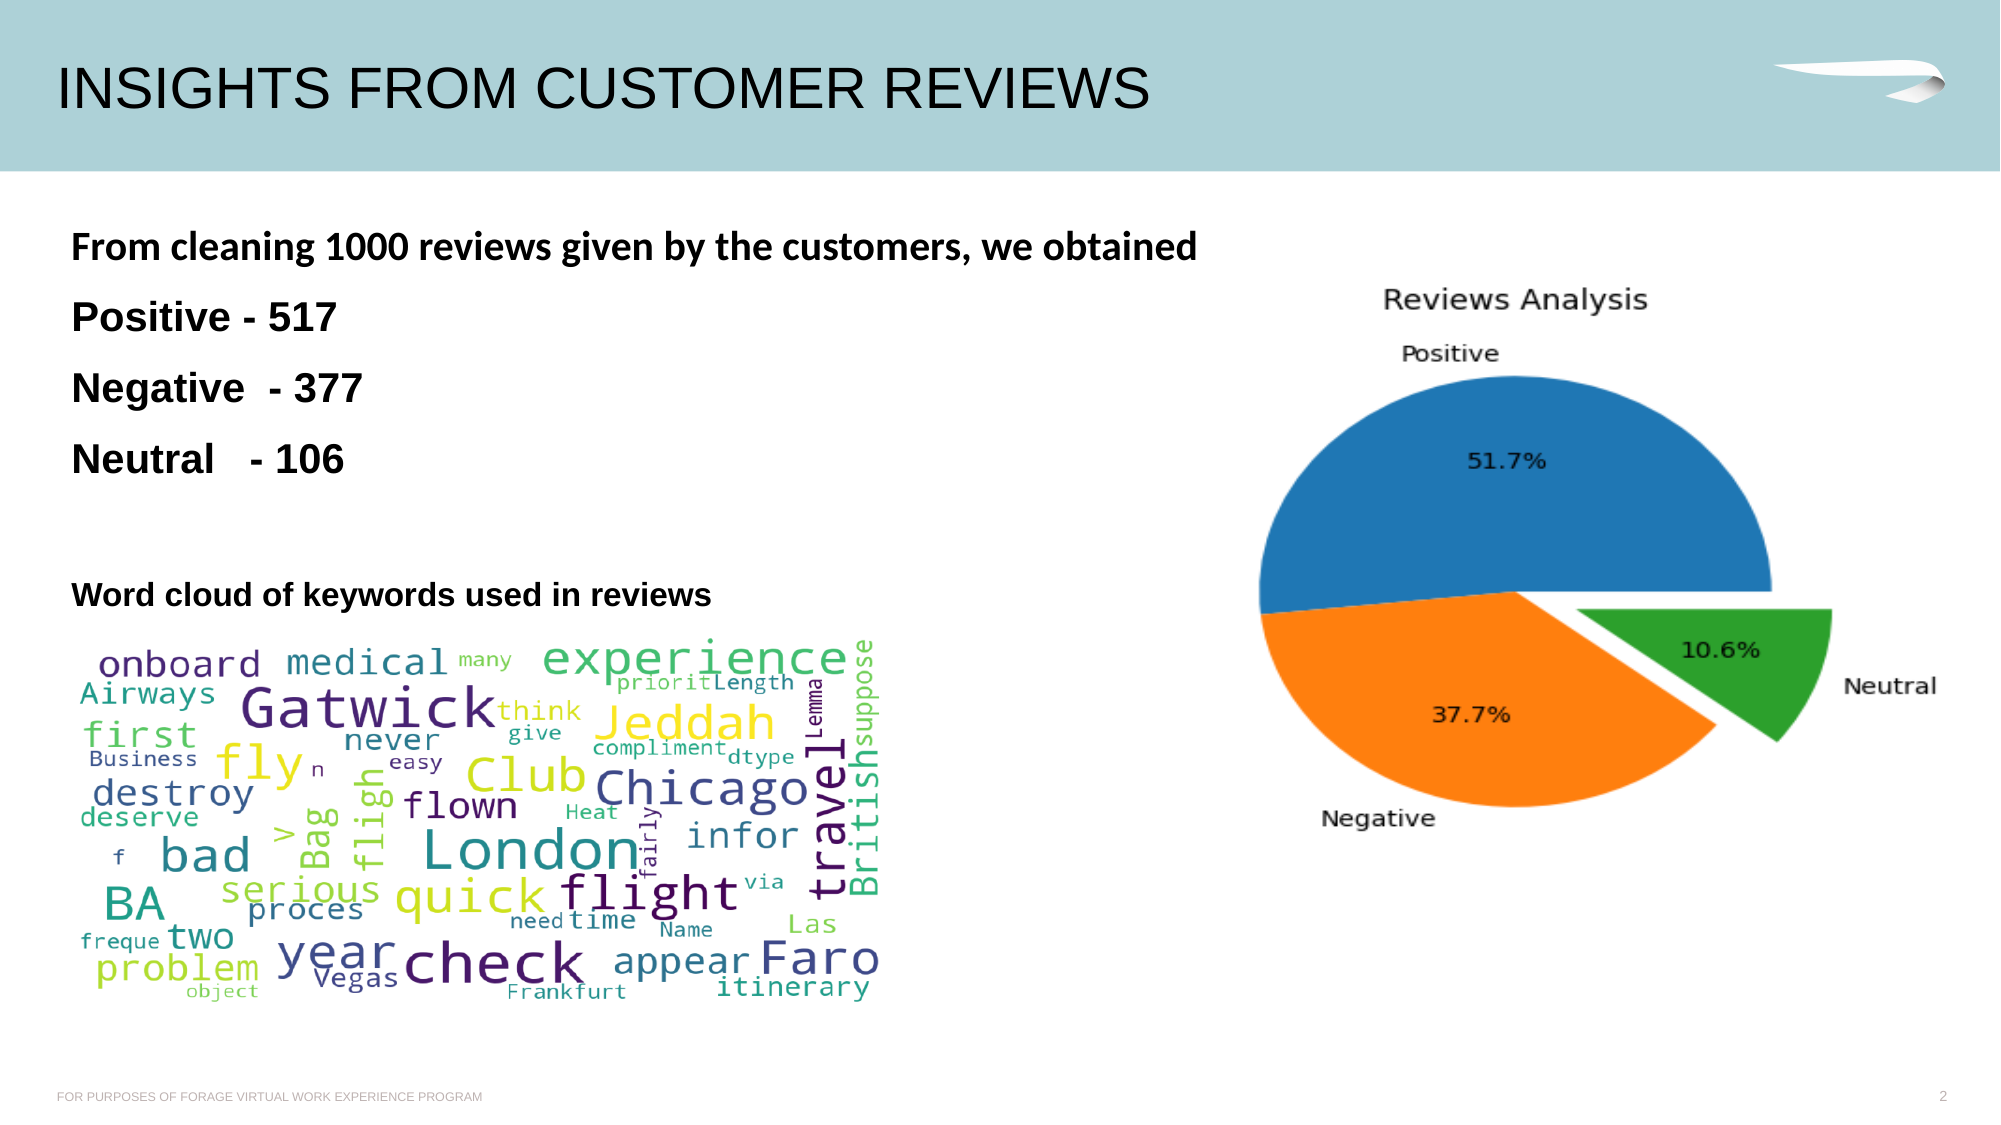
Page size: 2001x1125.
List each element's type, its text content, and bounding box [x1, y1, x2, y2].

picture [1773, 60, 1945, 103]
picture [68, 628, 906, 1017]
title INSIGHTS FROM CUSTOMER REVIEWS [56, 53, 1500, 126]
list From cleaning 1000 reviews given by the customers, we obtained Positive - 517 Negative - 377 Neutral - 106 Word cloud of keywords used in reviews [56, 211, 1820, 938]
picture [1176, 272, 1957, 877]
